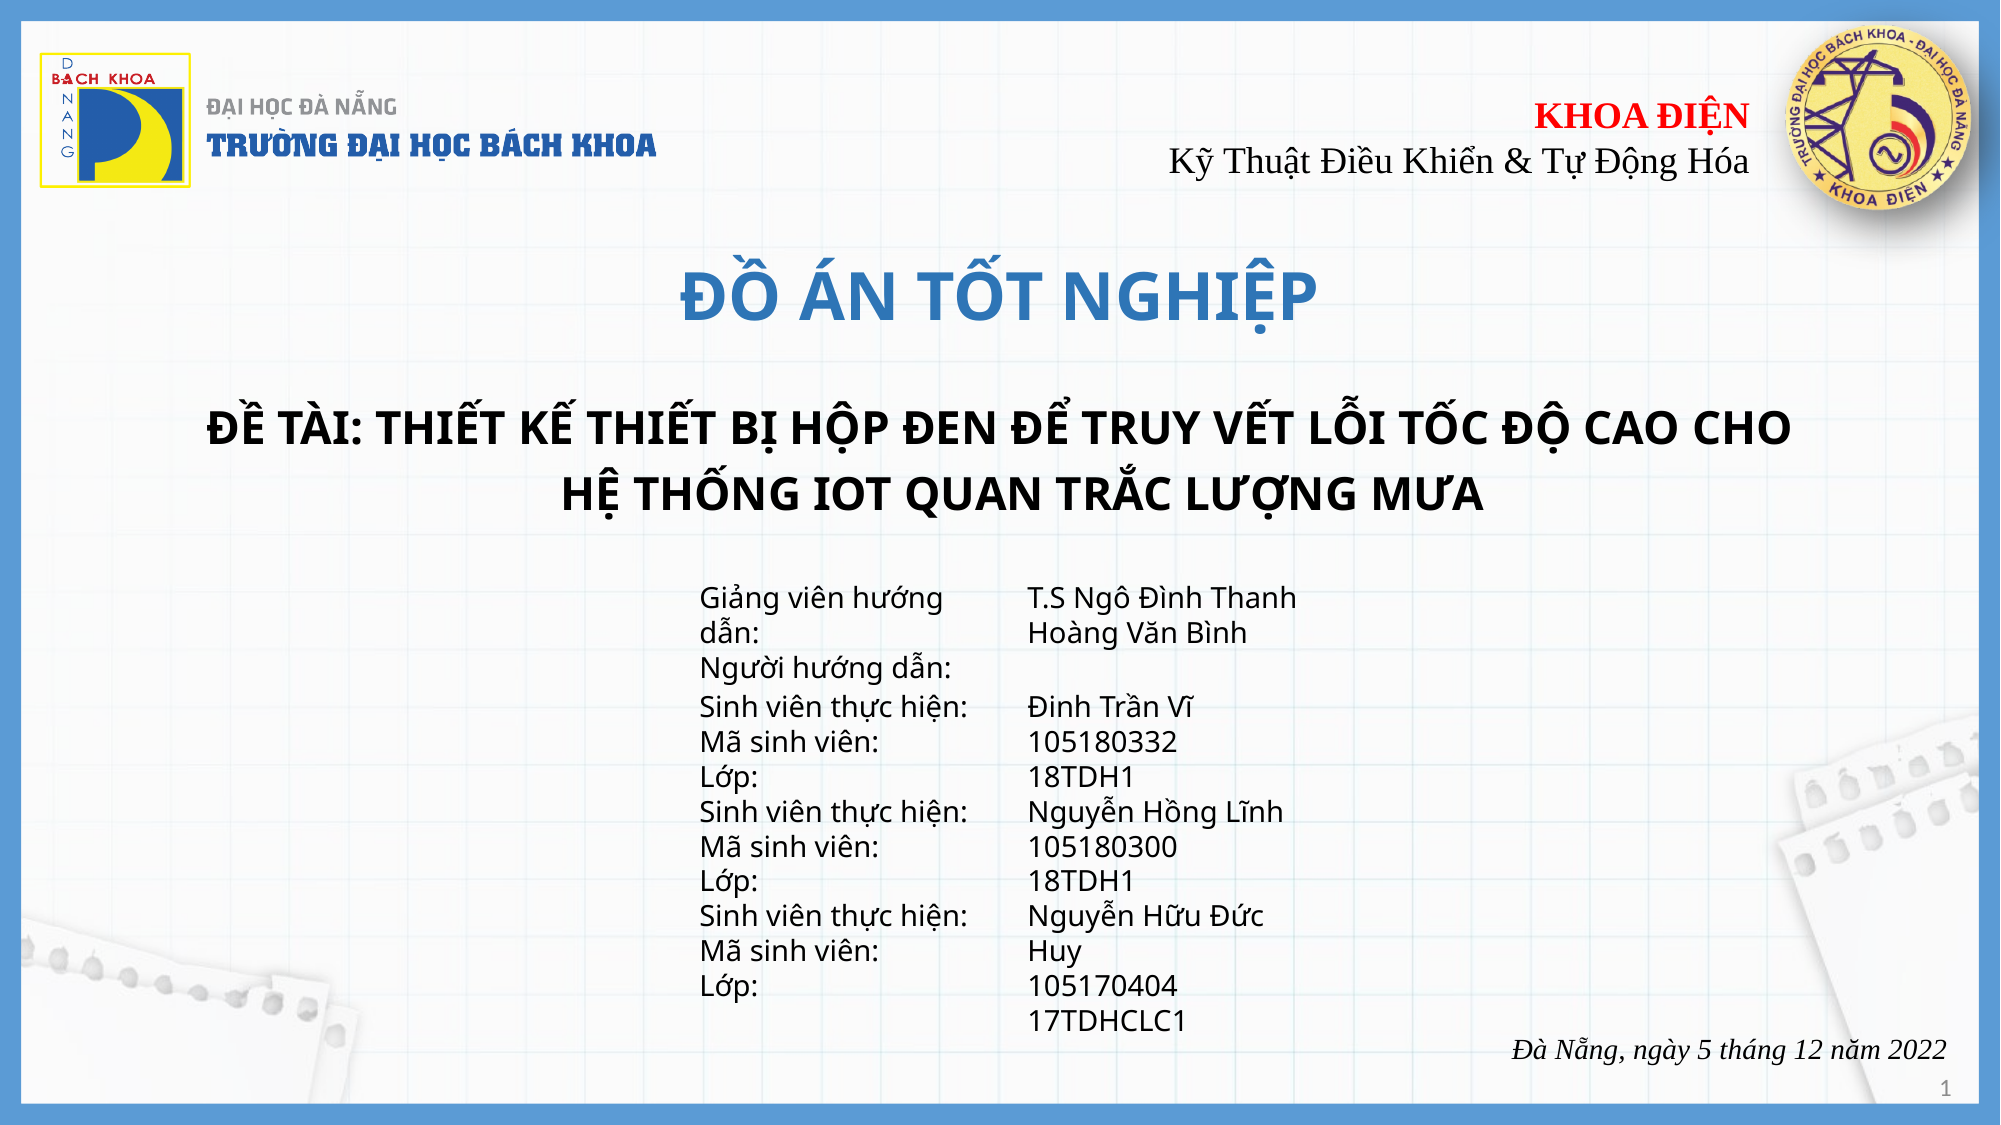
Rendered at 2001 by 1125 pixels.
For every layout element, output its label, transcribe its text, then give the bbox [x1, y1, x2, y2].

text_box Đồ án tốt nghiệp [659, 243, 1341, 344]
slide_number 1 [1517, 1056, 1967, 1116]
text_box KHOA ĐIỆN Kỹ Thuật Điều Khiển & Tự Động Hóa [1153, 83, 1752, 189]
picture [1752, 4, 2000, 225]
picture [18, 36, 779, 198]
text_box [0, 0, 2000, 1125]
text_box Đà Nẵng, ngày 5 tháng 12 năm 2022 [1492, 1023, 1967, 1074]
text_box ĐỀ TÀI: THIẾT KẾ THIẾT BỊ HỘP ĐEN ĐỂ TRUY VẾT LỖI TỐC ĐỘ CAO CHO HỆ THỐNG IOT QUAN TRẮC LƯỢNG MƯA [179, 379, 1821, 527]
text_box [684, 571, 1326, 1050]
